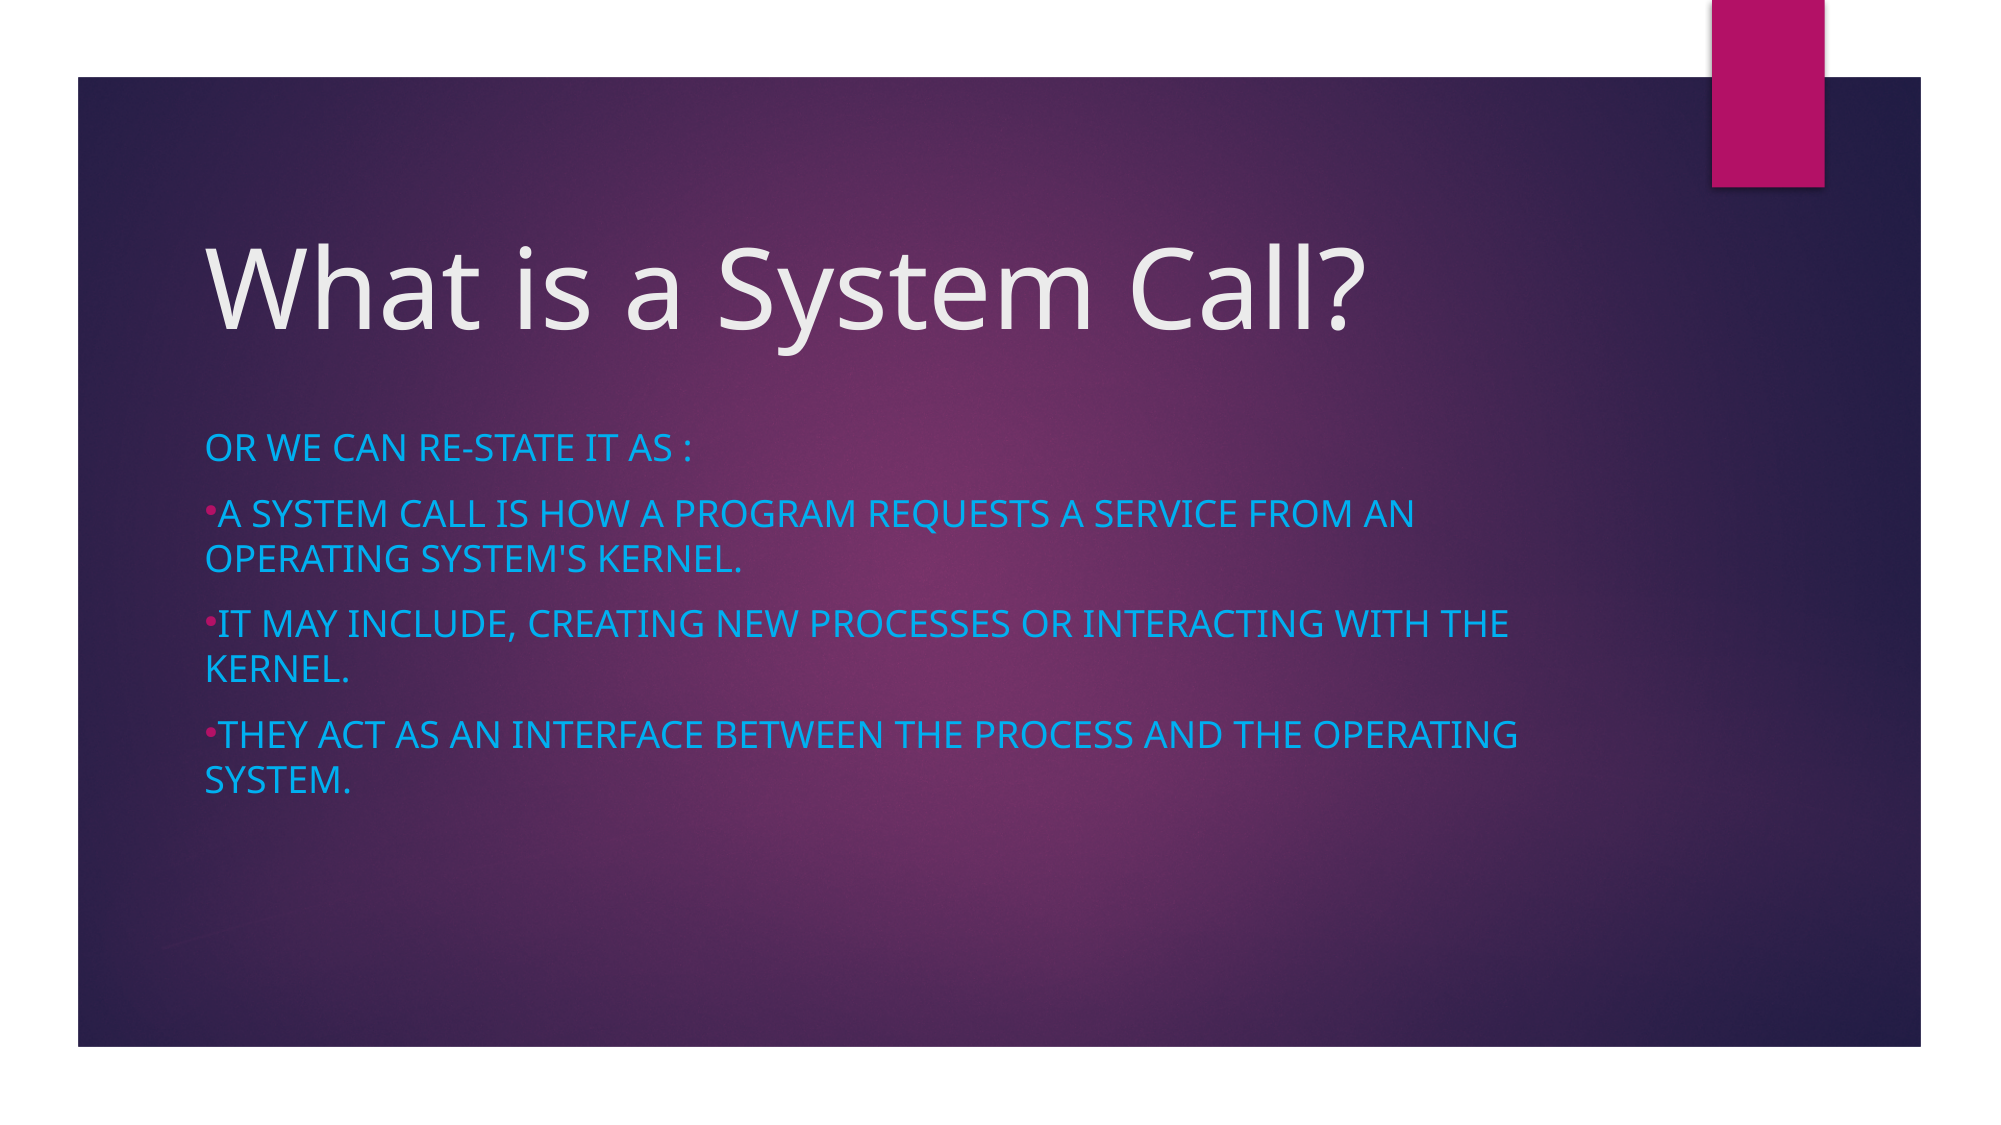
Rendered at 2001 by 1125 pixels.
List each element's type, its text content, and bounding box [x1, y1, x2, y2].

title What is a System Call? [189, 209, 1638, 360]
subtitle Or we can re-state it as : A system call is how a program requests a service from an operating system's kernel. It may include, creating new processes or interacting with the kernel. They act as an interface between the process and the operating system. [189, 416, 1638, 925]
